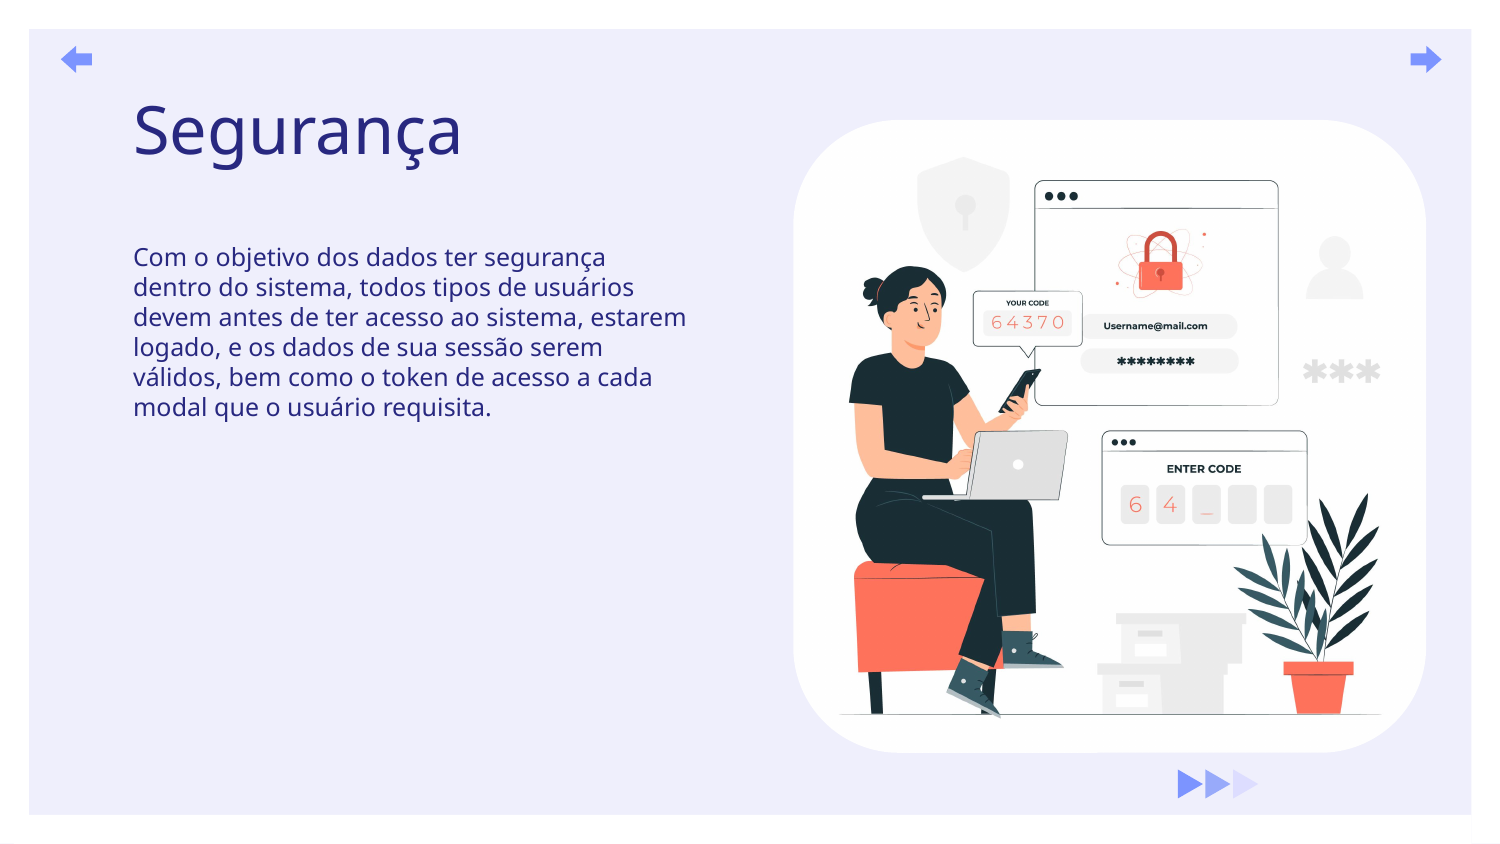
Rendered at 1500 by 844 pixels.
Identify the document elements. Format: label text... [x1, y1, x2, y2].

text_box [1410, 45, 1442, 73]
subtitle Com o objetivo dos dados ter segurança dentro do sistema, todos tipos de usuários devem antes de ter acesso ao sistema, estarem logado, e os dados de sua sessão serem válidos, bem como o token de acesso a cada modal que o usuário requisita. [118, 226, 707, 469]
text_box [60, 45, 92, 73]
title Segurança [118, 72, 1382, 167]
picture [793, 119, 1427, 753]
